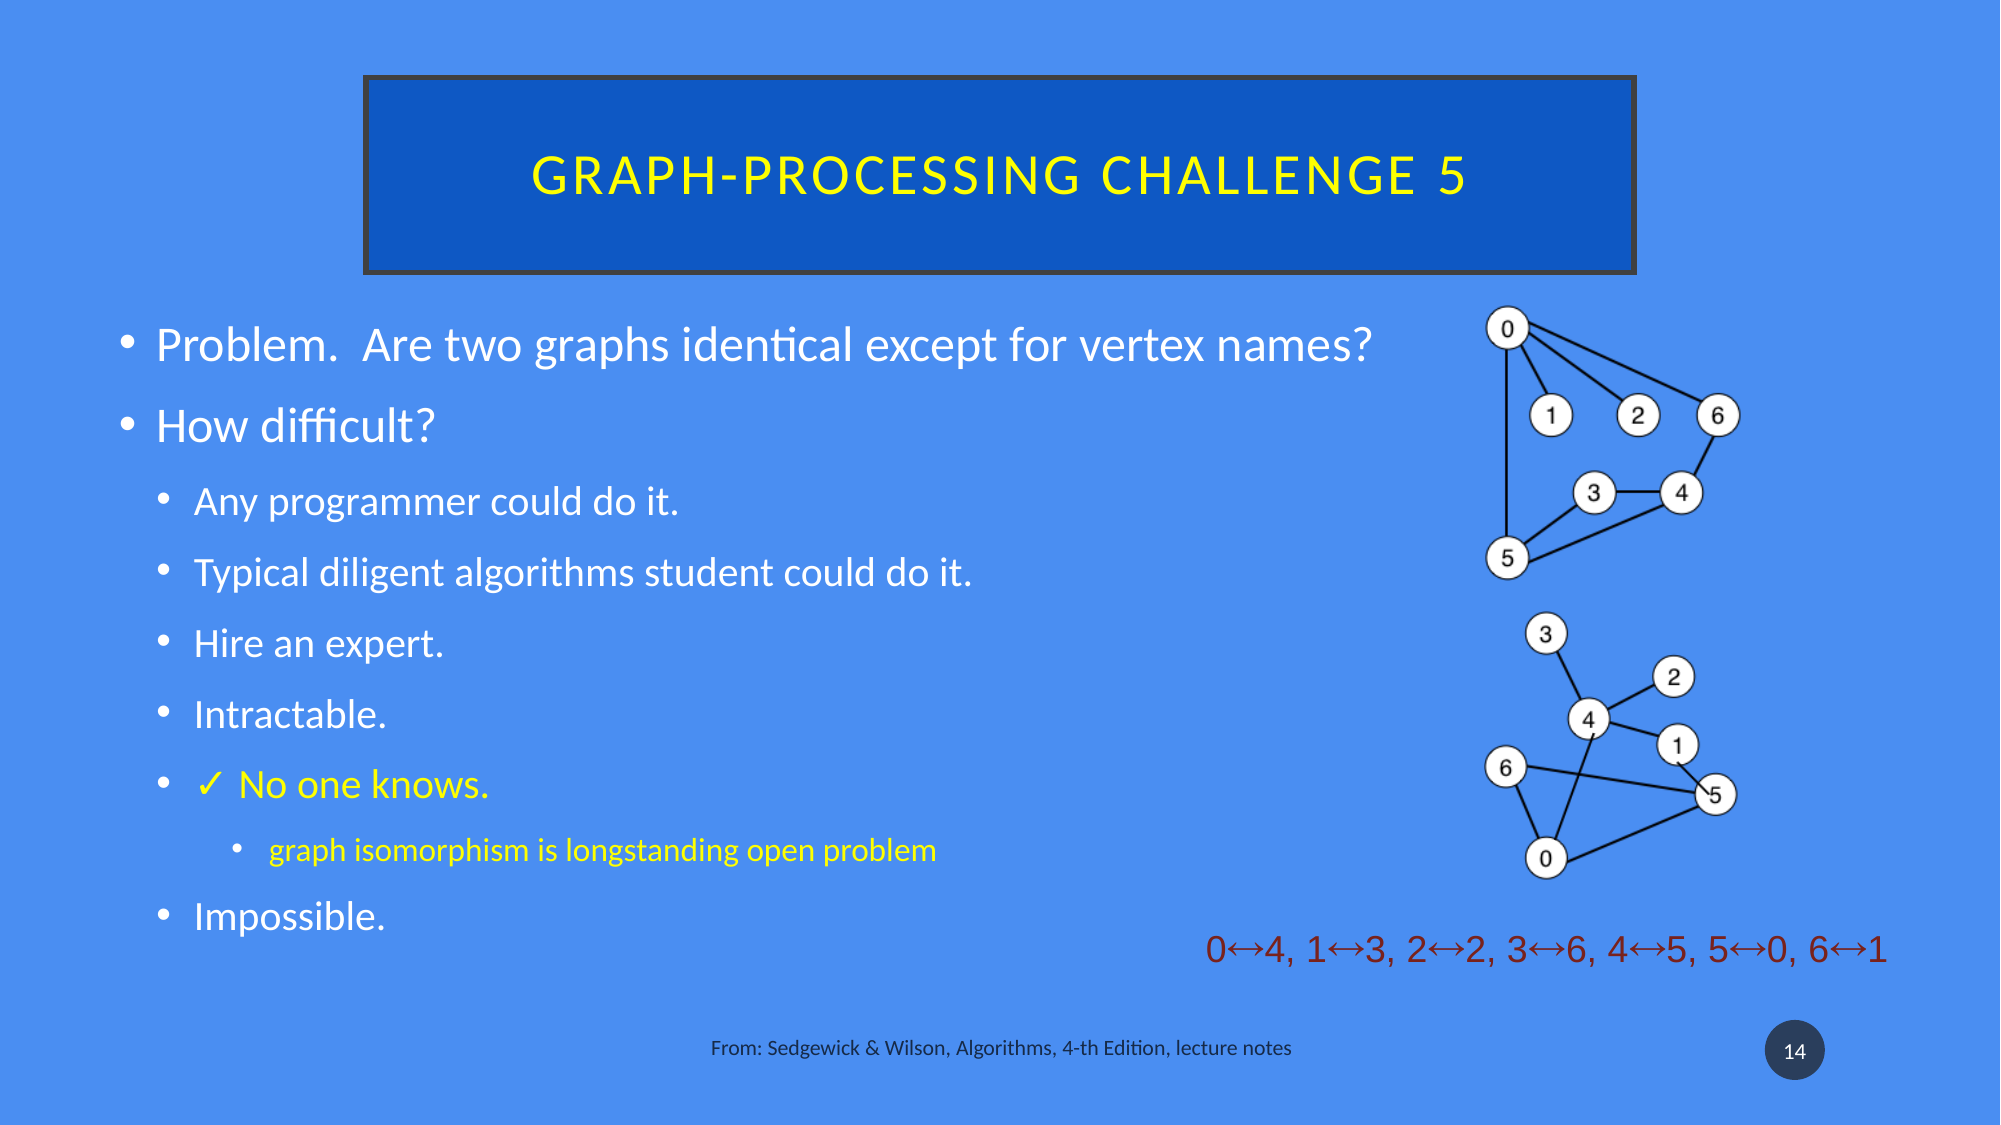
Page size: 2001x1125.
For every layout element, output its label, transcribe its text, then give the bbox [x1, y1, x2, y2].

footer From: Sedgewick & Wilson, Algorithms, 4-th Edition, lecture notes [696, 1020, 1362, 1073]
slide_number 14 [1764, 1019, 1825, 1080]
list Problem. Are two graphs identical except for vertex names? How difficult? Any programmer could do it. Typical diligent algorithms student could do it. Hire an expert. Intractable. ✓ No one knows. graph isomorphism is longstanding open problem Impossible. [103, 304, 1552, 964]
text_box 0↔4, 1↔3, 2↔2, 3↔6, 4↔5, 5↔0, 6↔1 [1191, 917, 1914, 978]
title Graph-processing challenge 5 [363, 75, 1637, 275]
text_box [1484, 304, 1742, 881]
